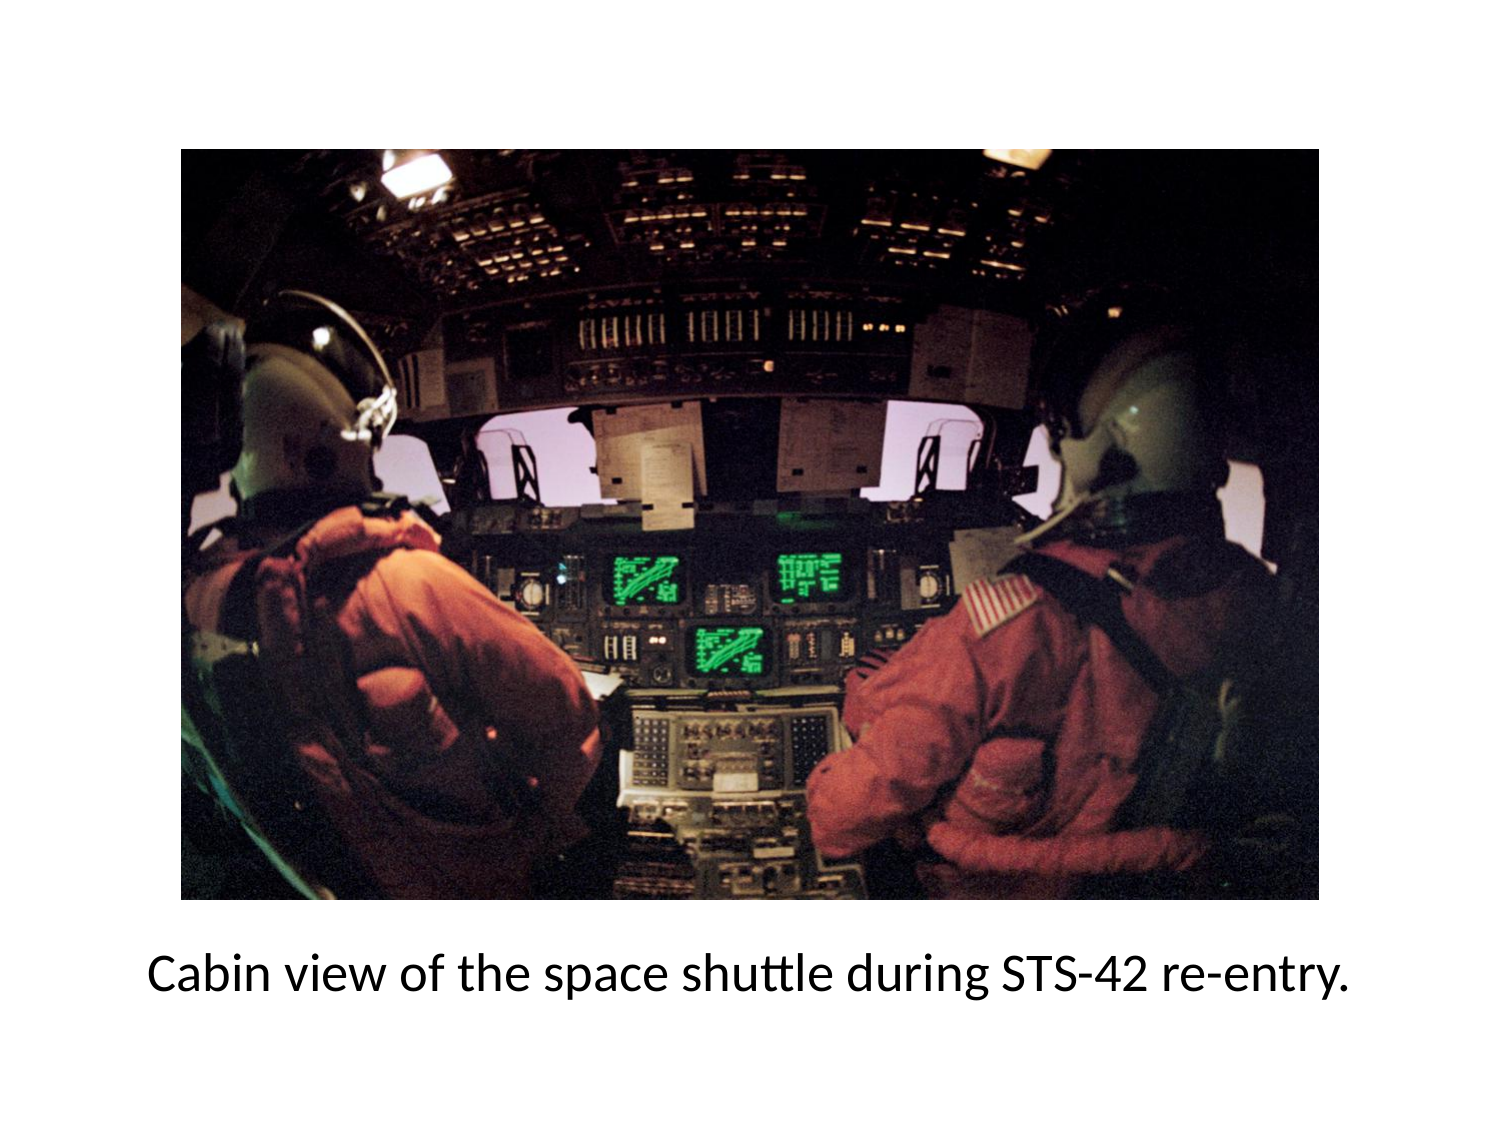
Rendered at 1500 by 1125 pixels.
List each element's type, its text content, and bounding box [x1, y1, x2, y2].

picture [181, 149, 1319, 901]
text_box Cabin view of the space shuttle during STS-42 re-entry. [132, 929, 1367, 1011]
